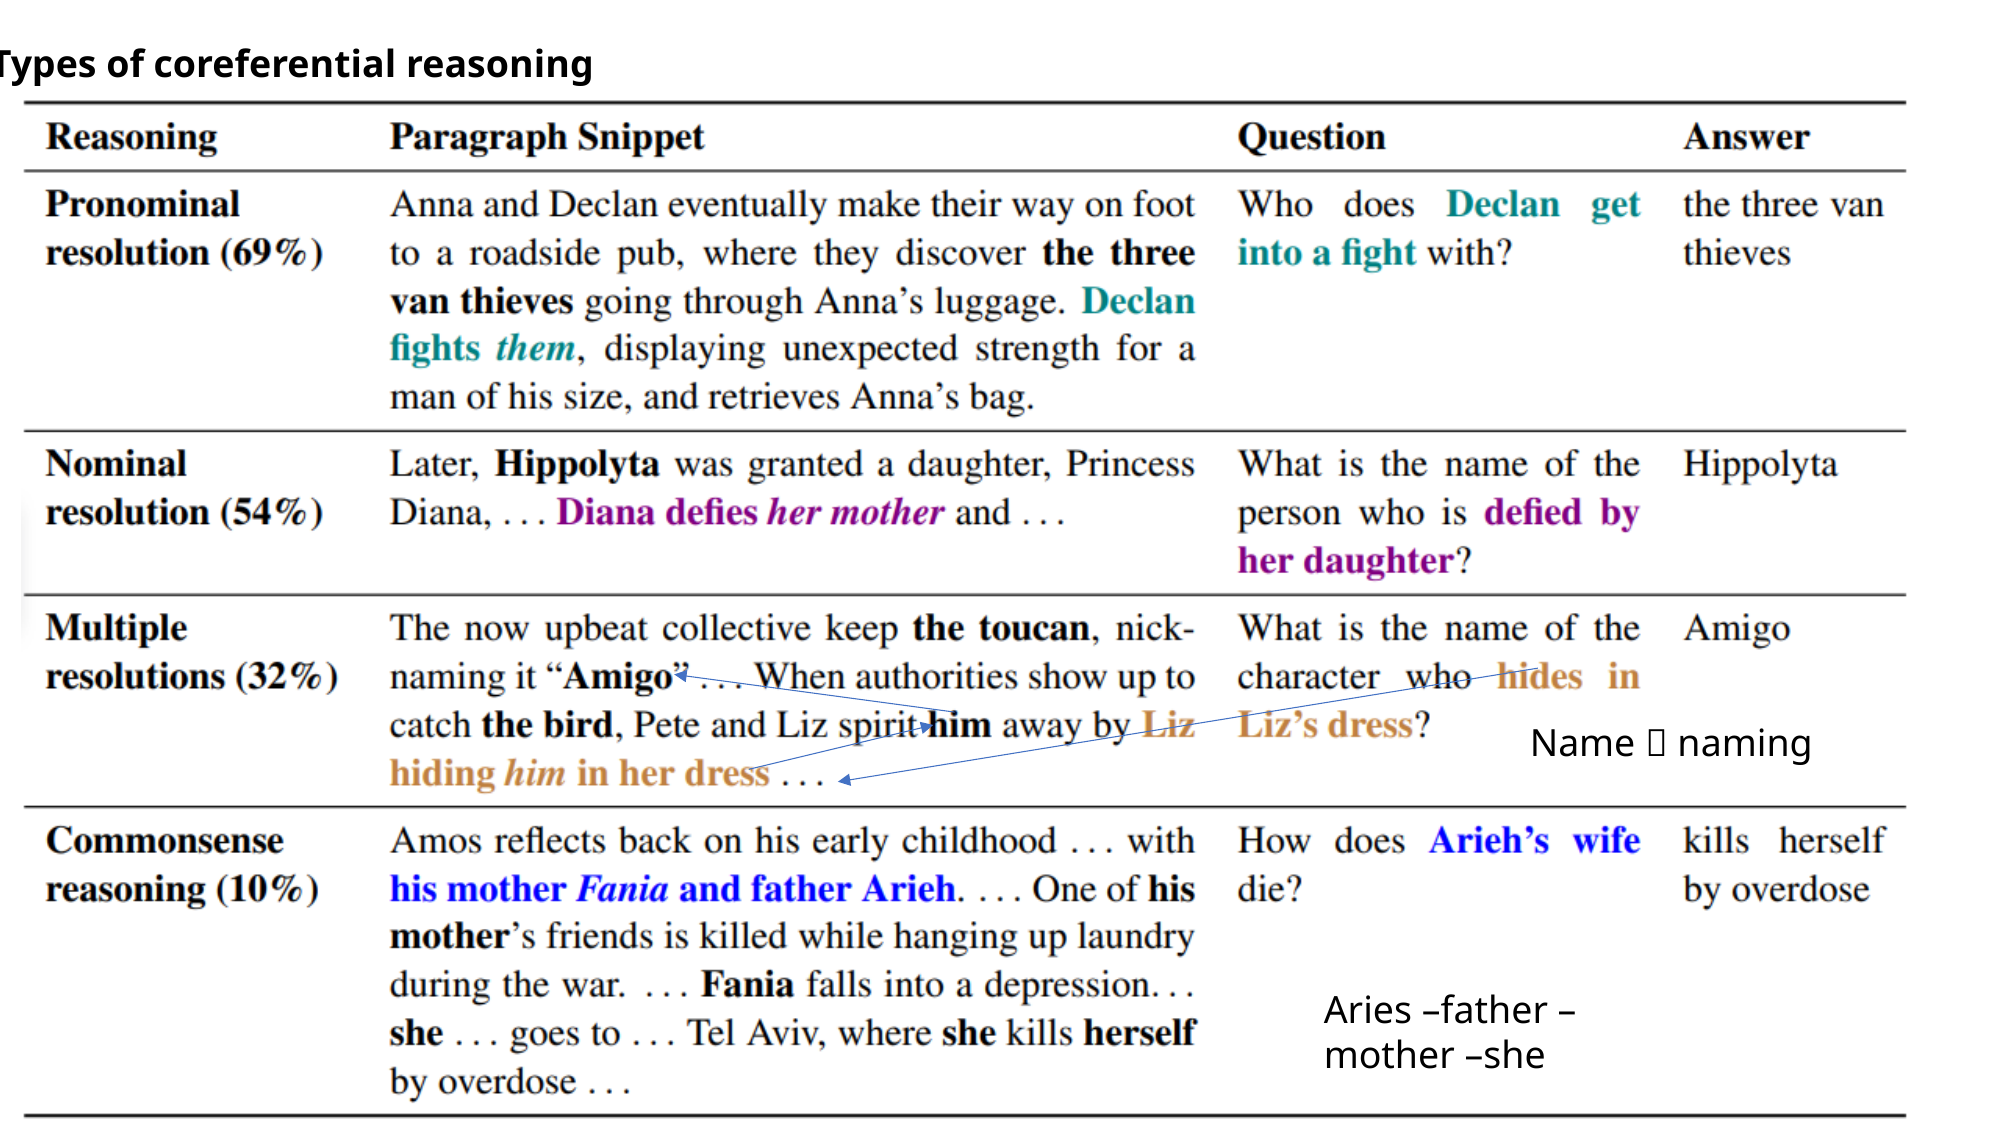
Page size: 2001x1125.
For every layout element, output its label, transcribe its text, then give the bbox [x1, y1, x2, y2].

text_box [748, 724, 934, 770]
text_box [837, 668, 1538, 782]
text_box Types of coreferential reasoning [0, 33, 610, 93]
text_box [674, 674, 955, 713]
picture [21, 93, 1919, 1125]
